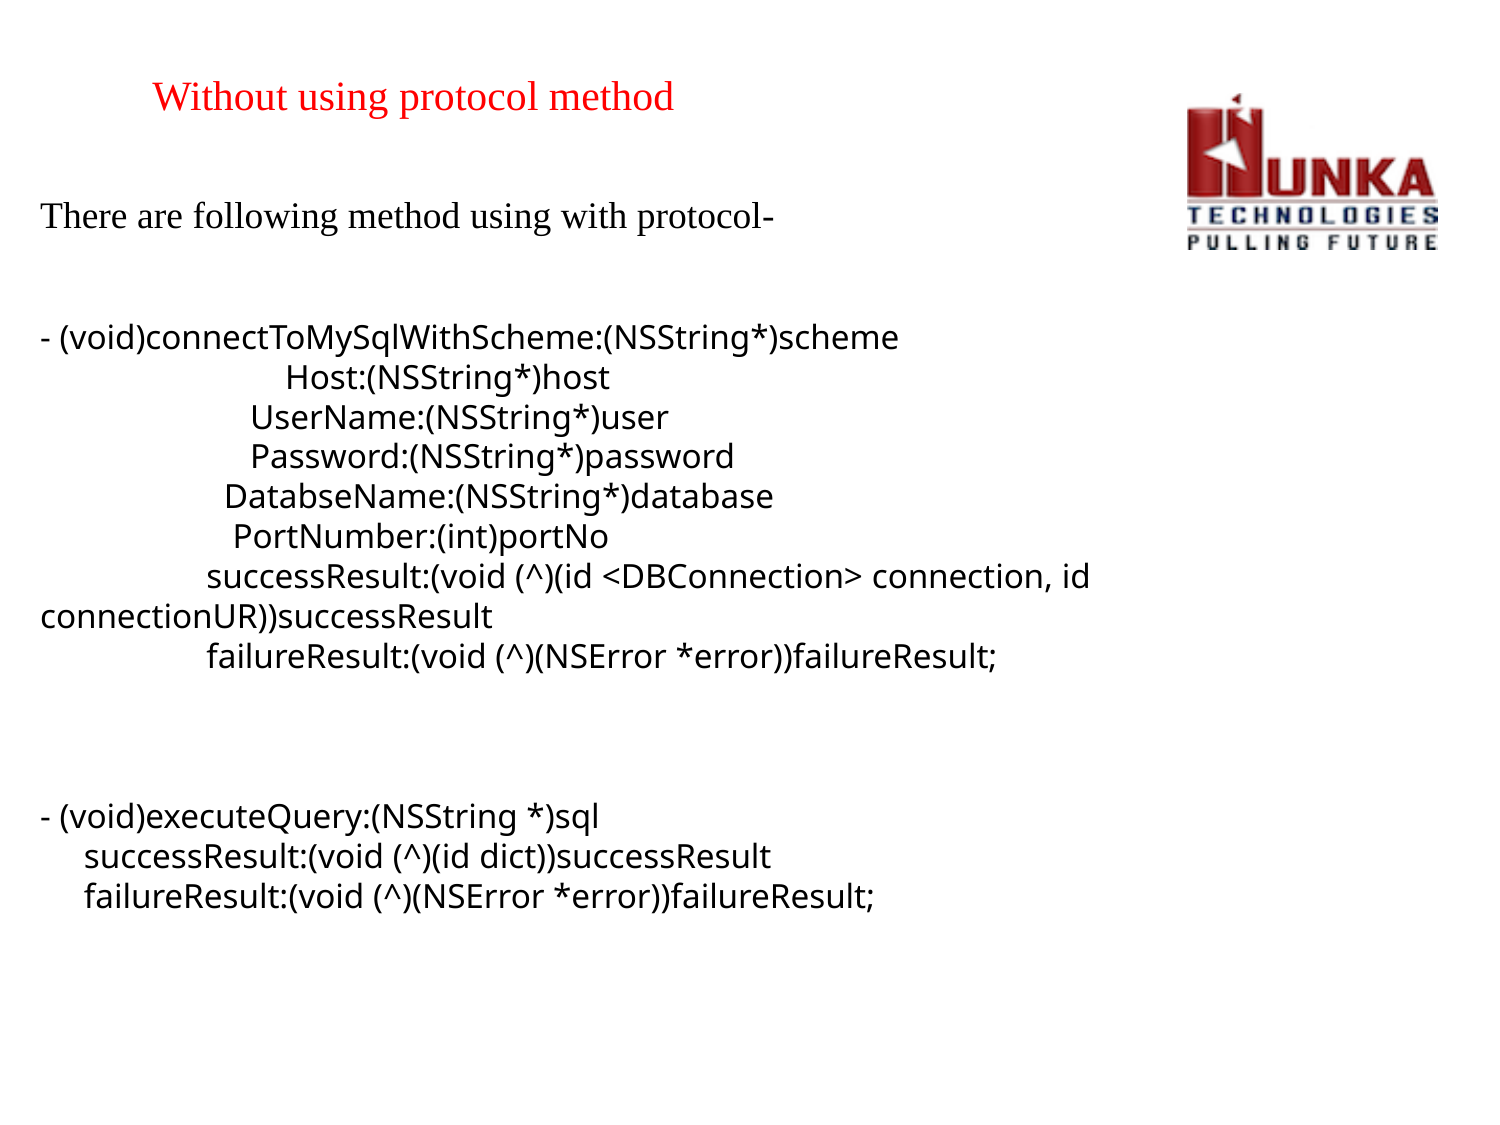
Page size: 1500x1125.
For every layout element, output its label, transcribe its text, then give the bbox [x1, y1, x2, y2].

text_box There are following method using with protocol- - (void)connectToMySqlWithScheme:(NSString*)scheme Host:(NSString*)host UserName:(NSString*)user Password:(NSString*)password DatabseName:(NSString*)database PortNumber:(int)portNo successResult:(void (^)(id <DBConnection> connection, id connectionUR))successResult failureResult:(void (^)(NSError *error))failureResult; - (void)executeQuery:(NSString *)sql successResult:(void (^)(id dict))successResult failureResult:(void (^)(NSError *error))failureResult; [25, 183, 1500, 963]
text_box Without using protocol method [62, 60, 1163, 126]
picture [1186, 93, 1438, 251]
